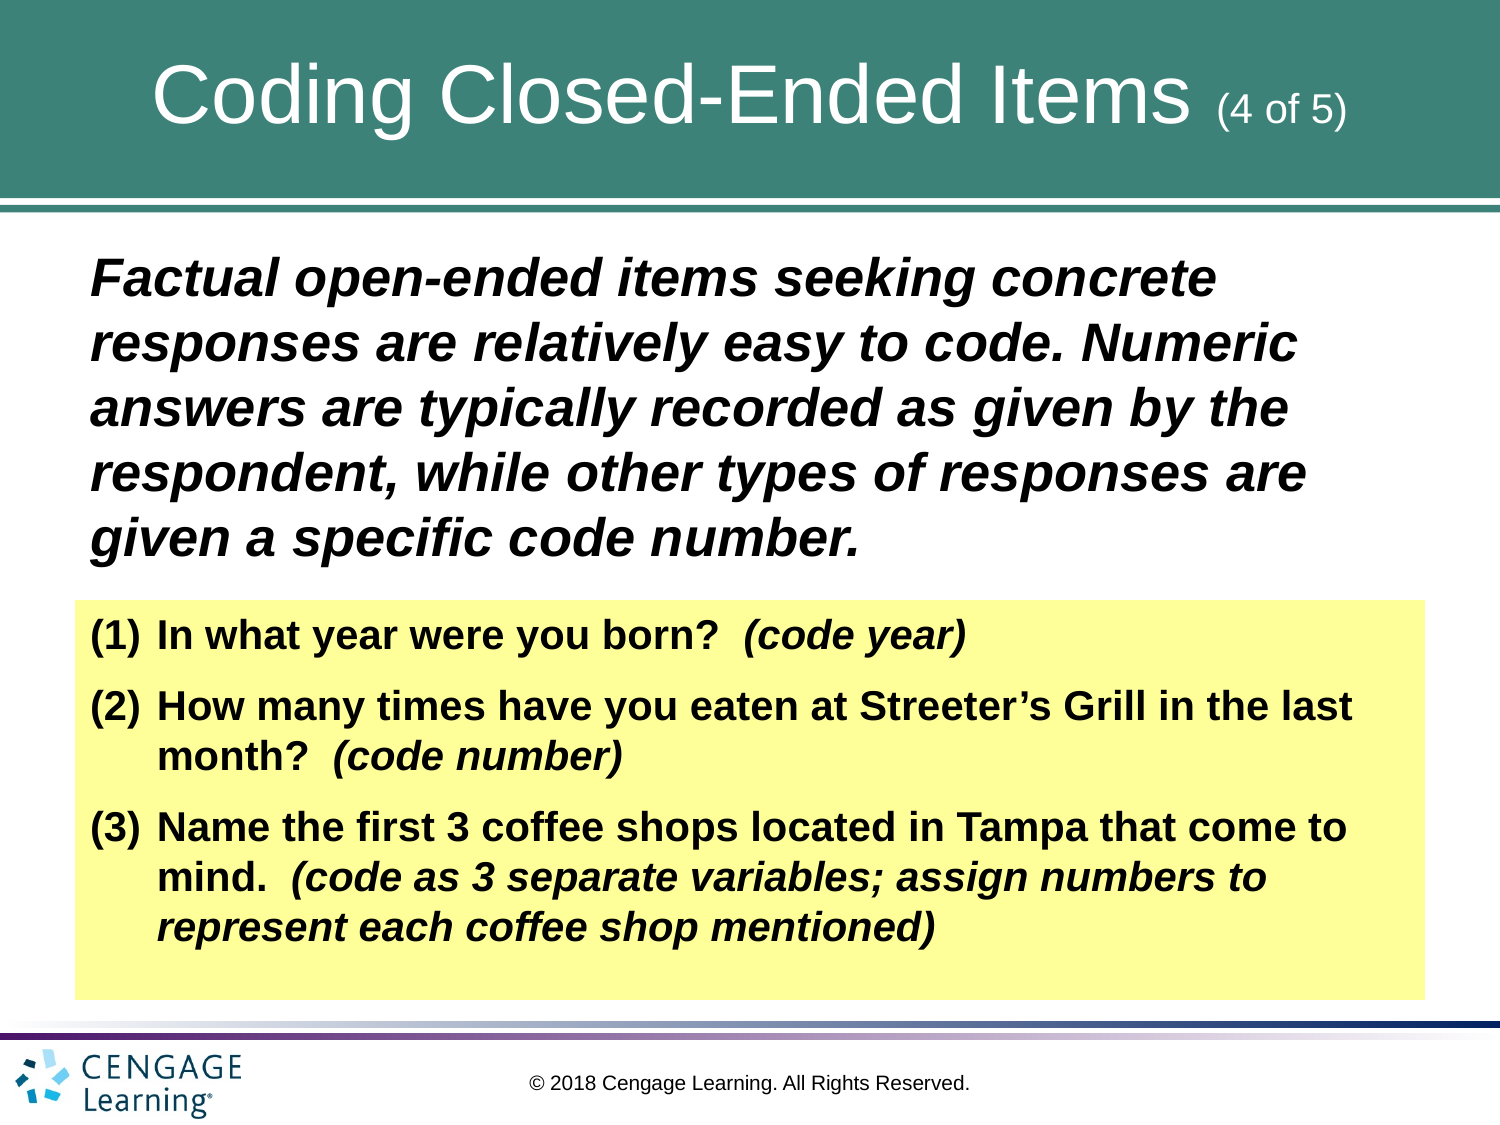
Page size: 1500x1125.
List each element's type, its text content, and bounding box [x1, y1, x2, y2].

list In what year were you born? (code year) How many times have you eaten at Streeter’s Grill in the last month? (code number) Name the first 3 coffee shops located in Tampa that come to mind. (code as 3 separate variables; assign numbers to represent each coffee shop mentioned) [74, 599, 1426, 1001]
title Coding Closed-Ended Items (4 of 5) [37, 0, 1463, 181]
picture [15, 1049, 241, 1119]
list Factual open-ended items seeking concrete responses are relatively easy to code. Numeric answers are typically recorded as given by the respondent, while other types of responses are given a specific code number. [74, 234, 1426, 576]
